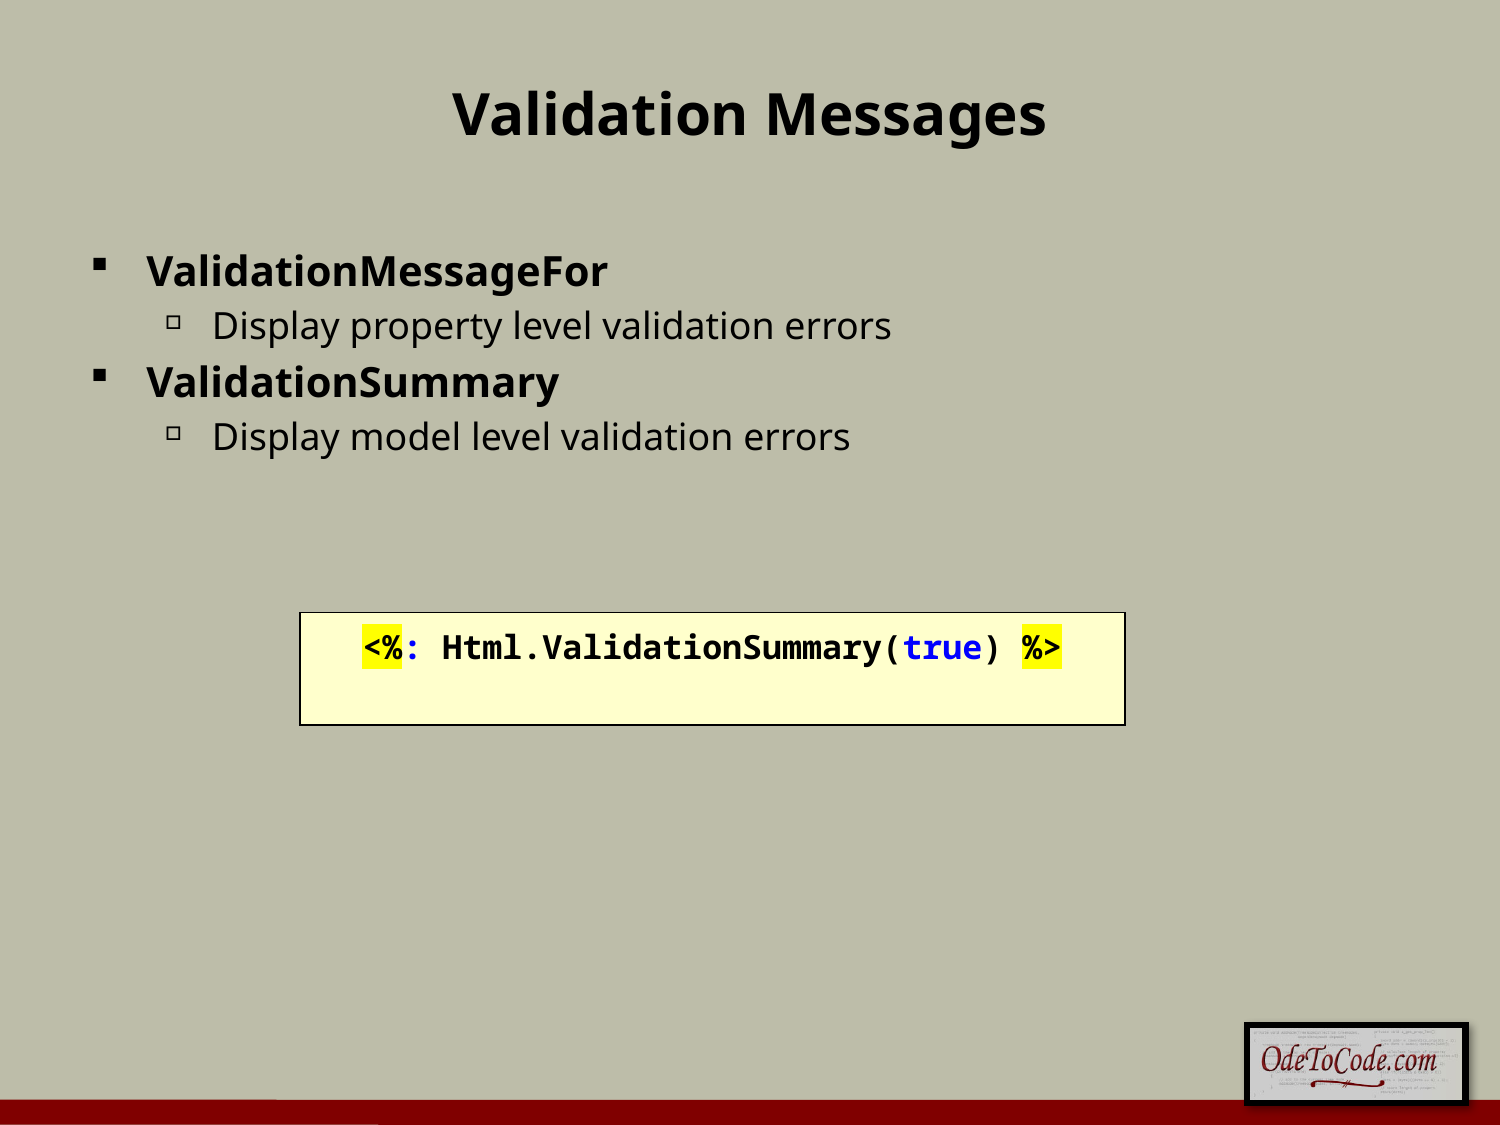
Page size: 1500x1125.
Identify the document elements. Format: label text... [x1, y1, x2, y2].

title Validation Messages [74, 49, 1426, 176]
picture [1250, 1028, 1462, 1100]
list ValidationMessageFor Display property level validation errors ValidationSummary Display model level validation errors [74, 237, 1426, 976]
text_box <%: Html.ValidationSummary(true) %> [299, 612, 1125, 725]
